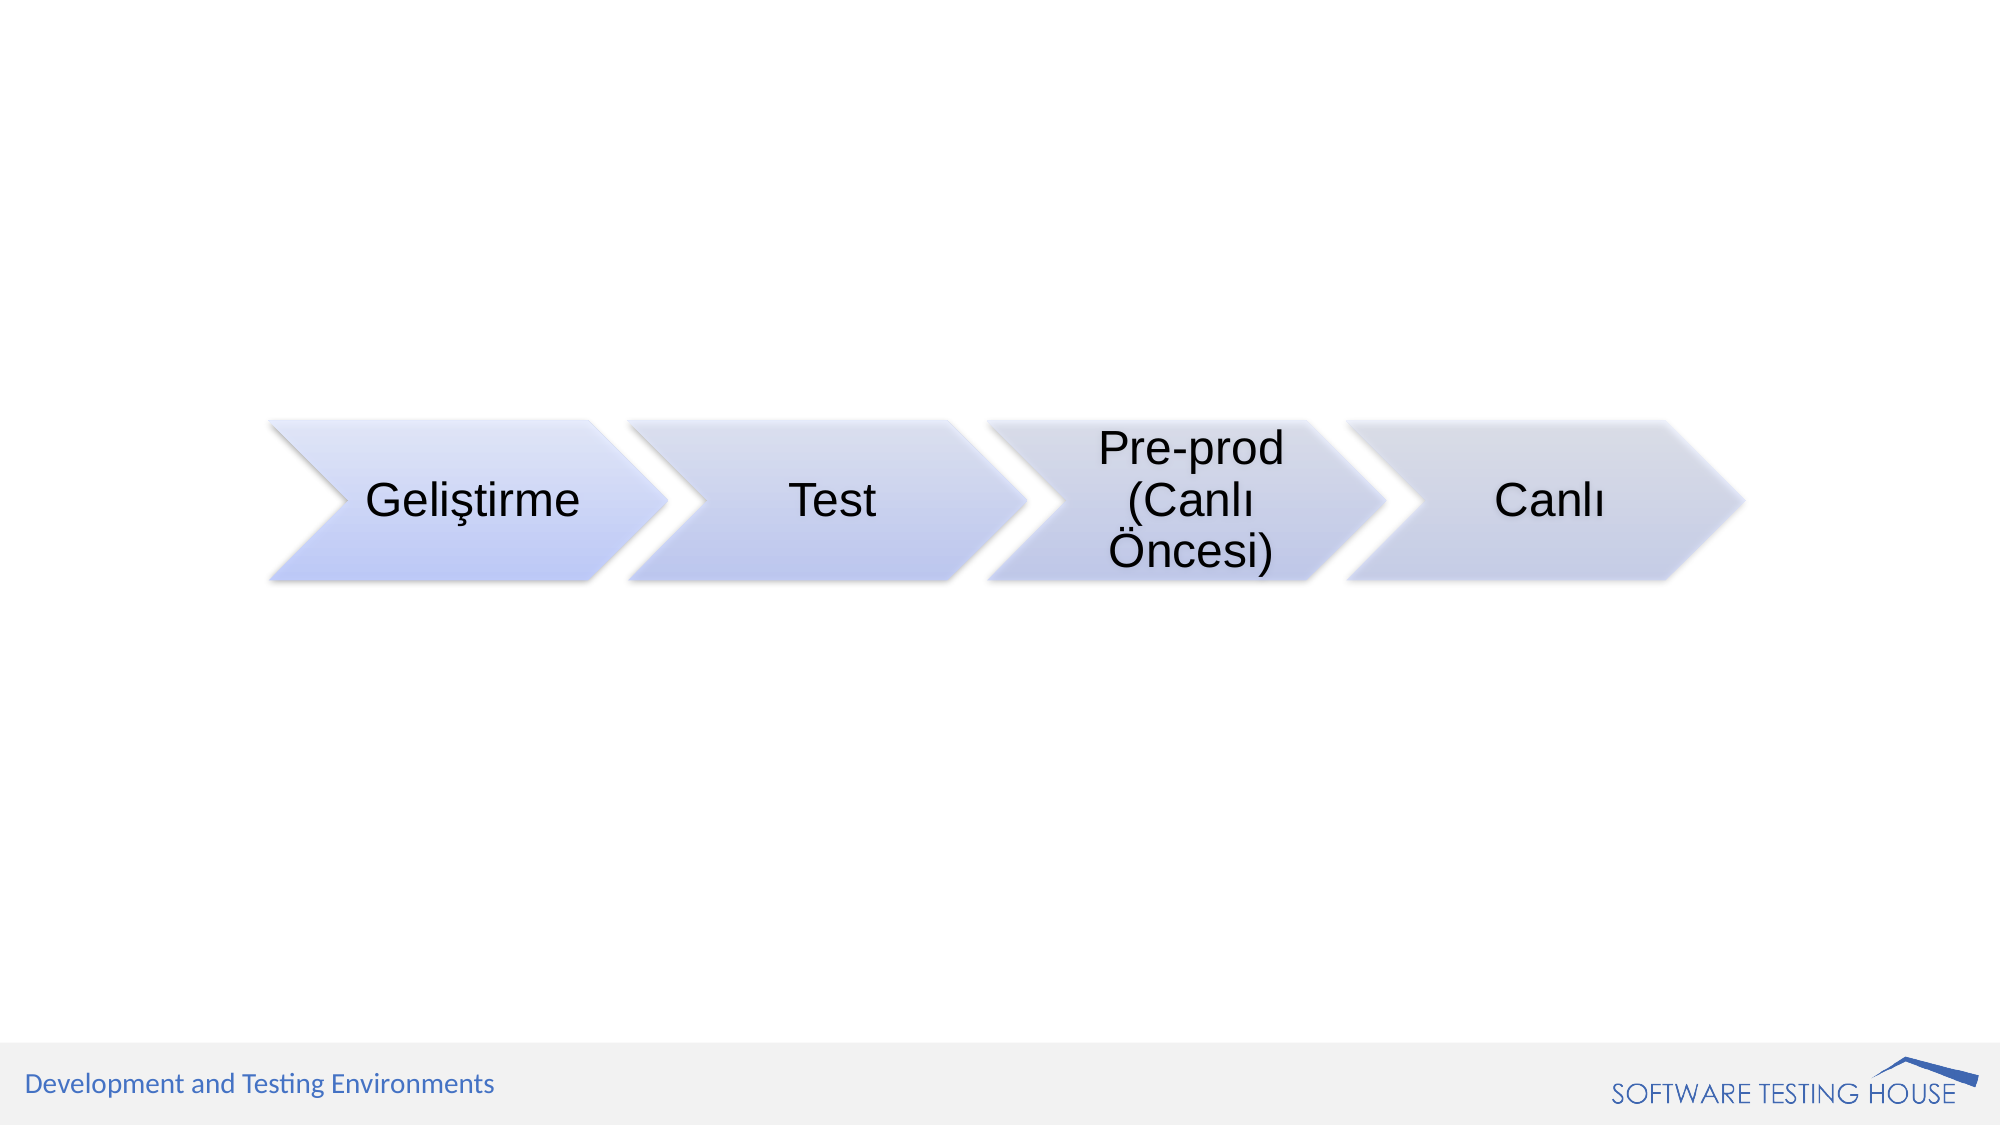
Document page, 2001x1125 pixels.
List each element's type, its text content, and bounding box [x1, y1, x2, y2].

picture [1611, 1056, 1979, 1112]
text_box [267, 192, 1747, 809]
text_box Development and Testing Environments [9, 1051, 856, 1108]
